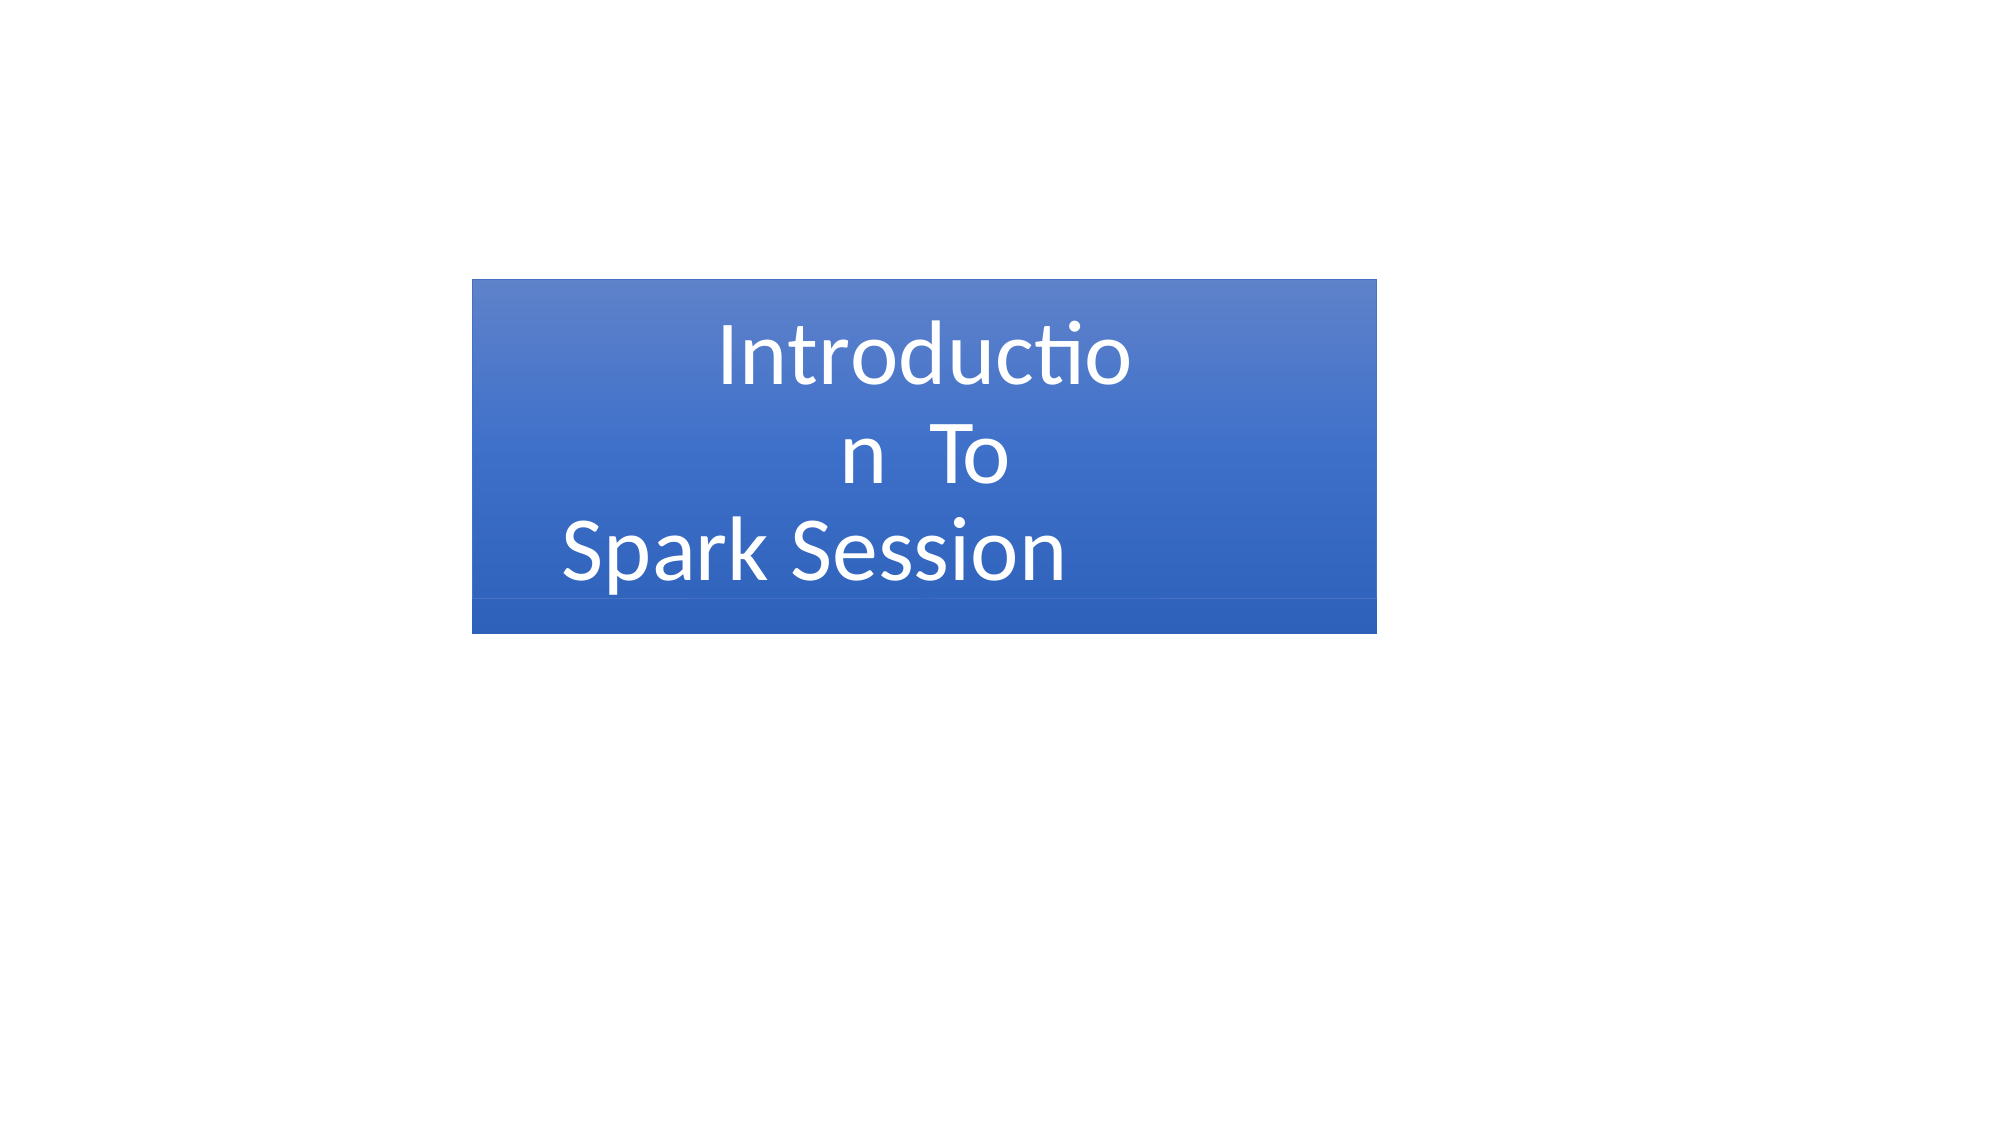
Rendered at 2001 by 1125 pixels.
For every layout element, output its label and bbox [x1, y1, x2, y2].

picture [471, 279, 1378, 634]
